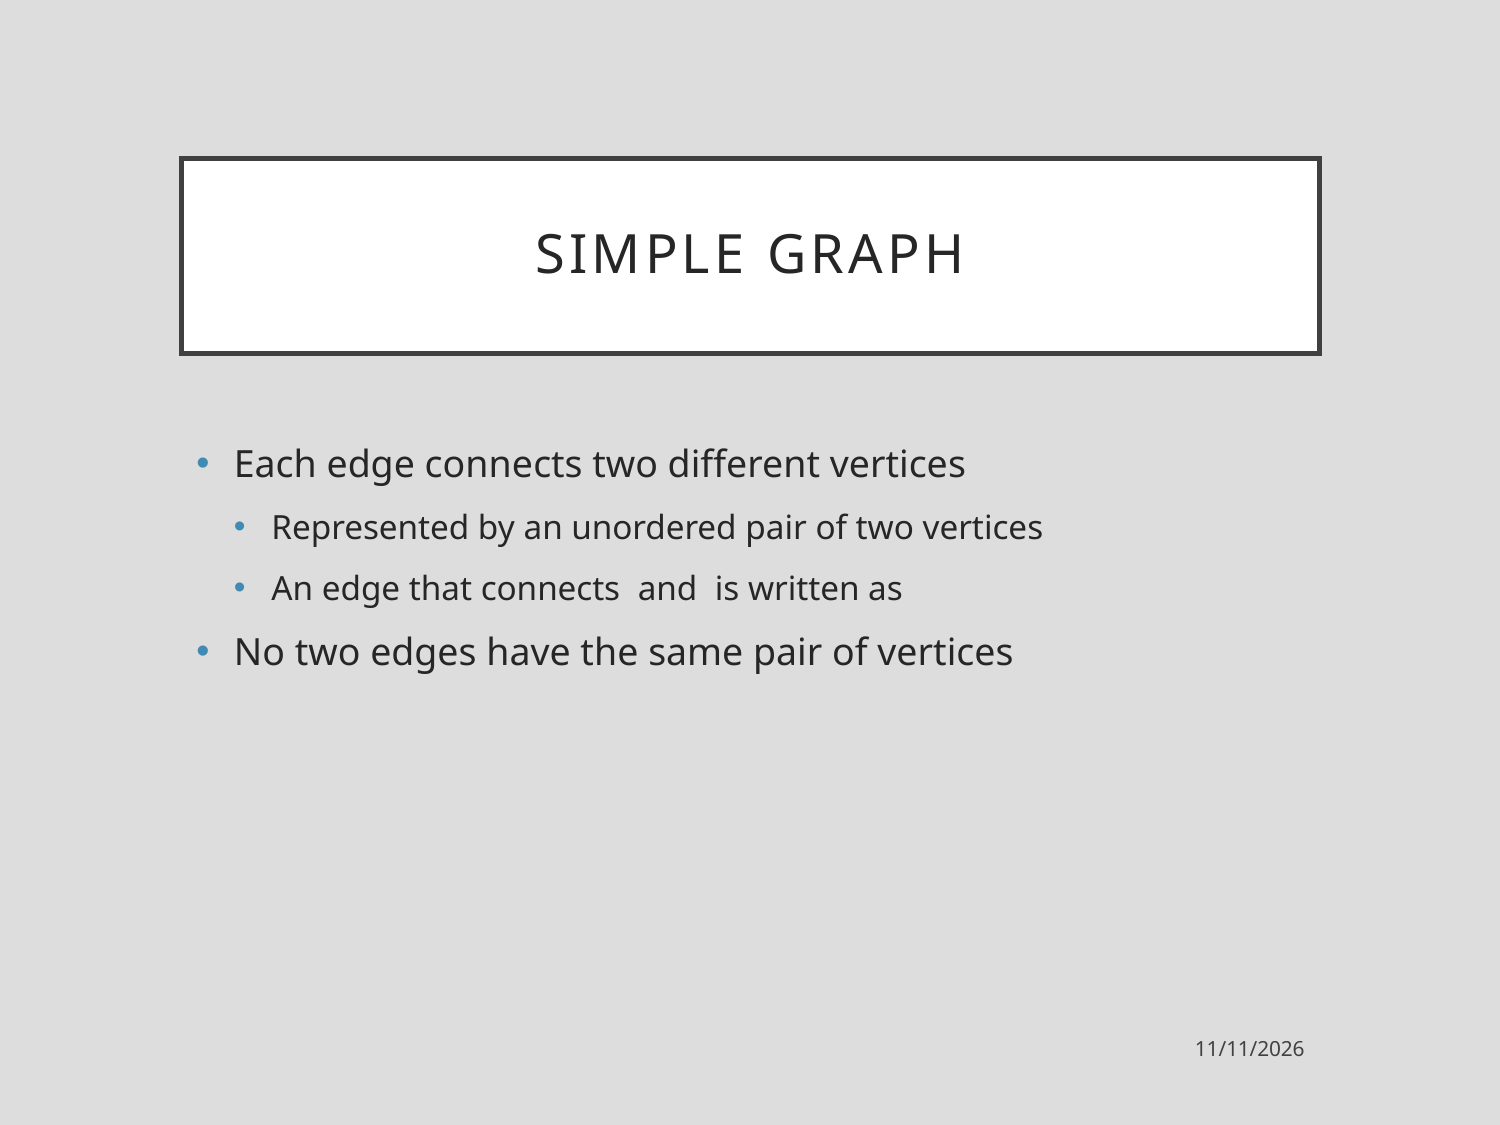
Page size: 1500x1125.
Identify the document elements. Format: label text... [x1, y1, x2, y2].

title Simple graph [179, 156, 1322, 356]
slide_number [980, 1023, 1320, 1077]
